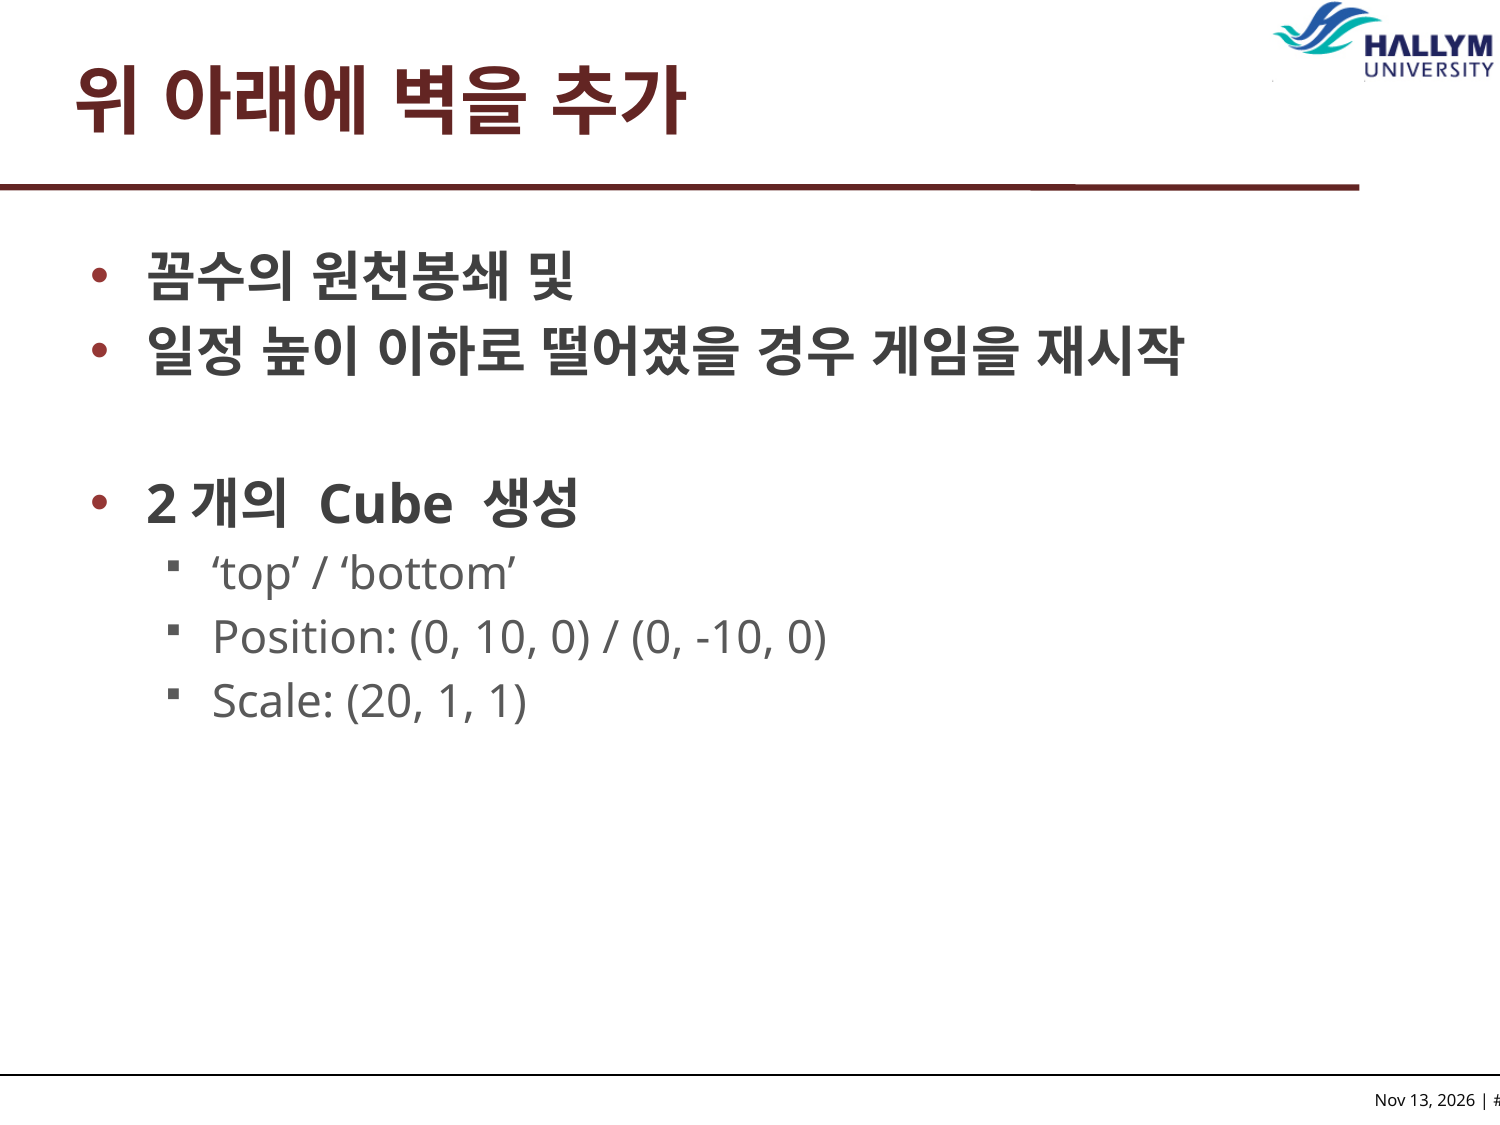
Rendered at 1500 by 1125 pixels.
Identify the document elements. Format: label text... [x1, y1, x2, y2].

list 꼼수의 원천봉쇄 및 일정 높이 이하로 떨어졌을 경우 게임을 재시작 2개의 Cube 생성 ‘top’ / ‘bottom’ Position: (0, 10, 0) / (0, -10, 0) Scale: (20, 1, 1) [75, 234, 1425, 1032]
title 위 아래에 벽을 추가 [44, 33, 1395, 164]
picture [1269, 0, 1500, 82]
